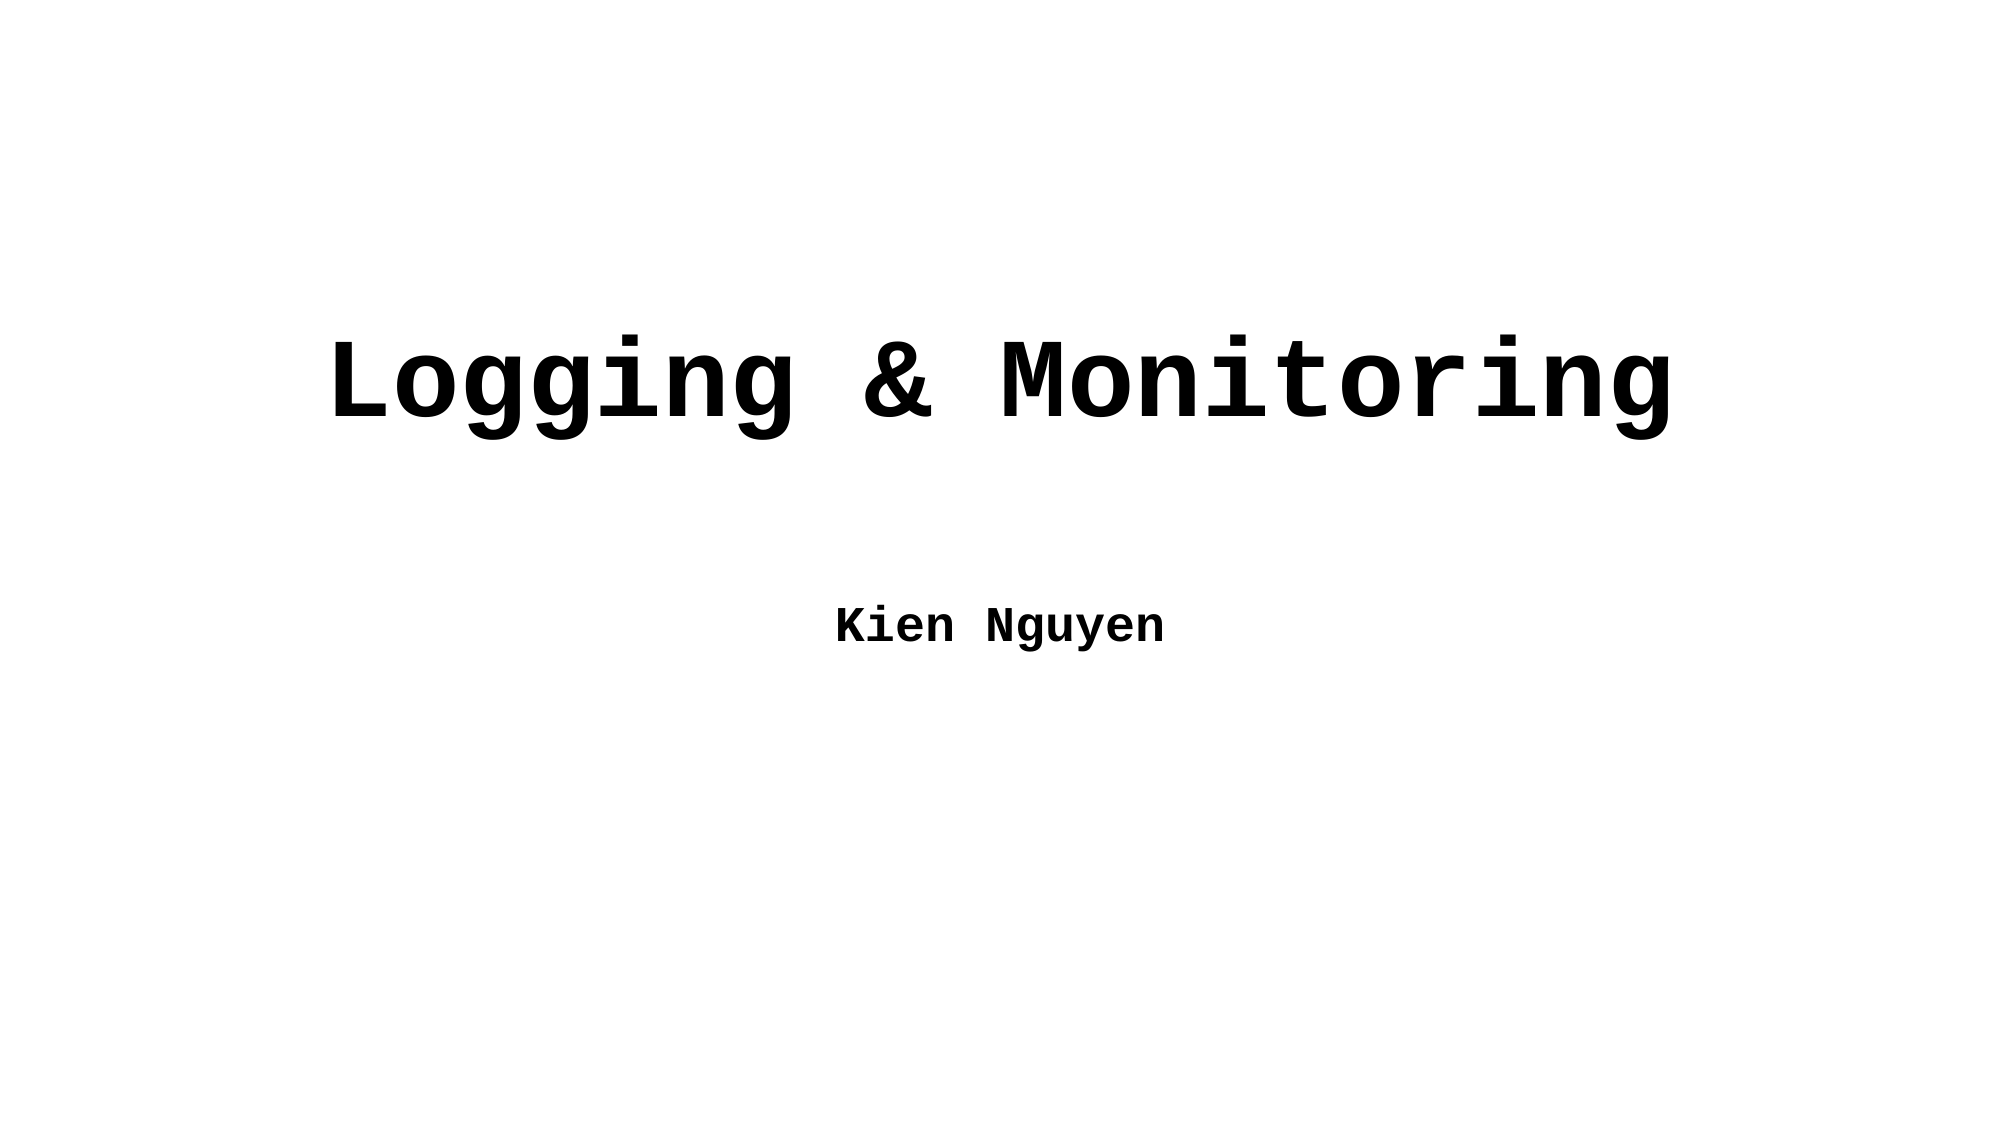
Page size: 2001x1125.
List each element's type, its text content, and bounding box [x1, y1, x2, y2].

subtitle Kien Nguyen [249, 590, 1750, 863]
title Logging & Monitoring [249, 184, 1750, 576]
